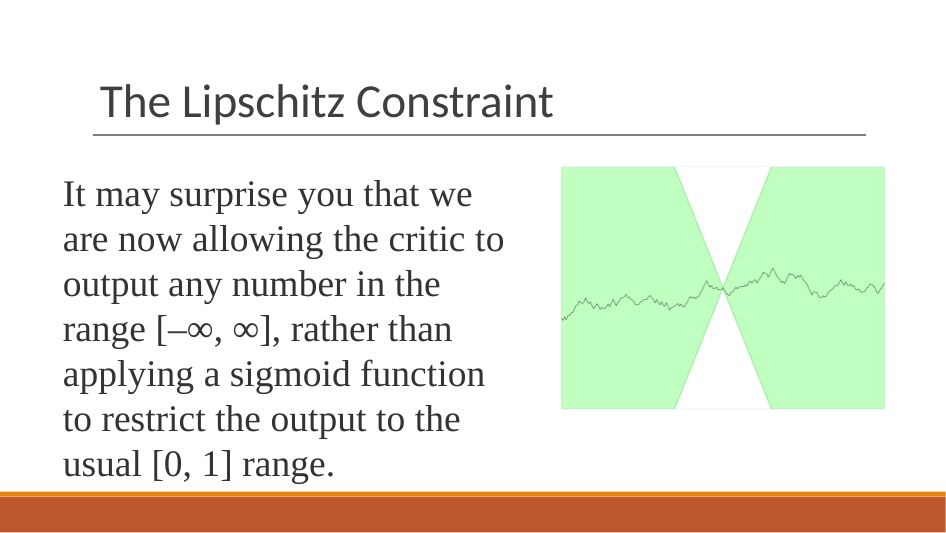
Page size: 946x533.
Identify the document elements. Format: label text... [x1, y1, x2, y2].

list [560, 165, 886, 411]
title The Lipschitz Constraint [85, 22, 866, 135]
text_box It may surprise you that we are now allowing the critic to output any number in the range [–∞, ∞], rather than applying a sigmoid function to restrict the output to the usual [0, 1] range. [47, 161, 521, 492]
